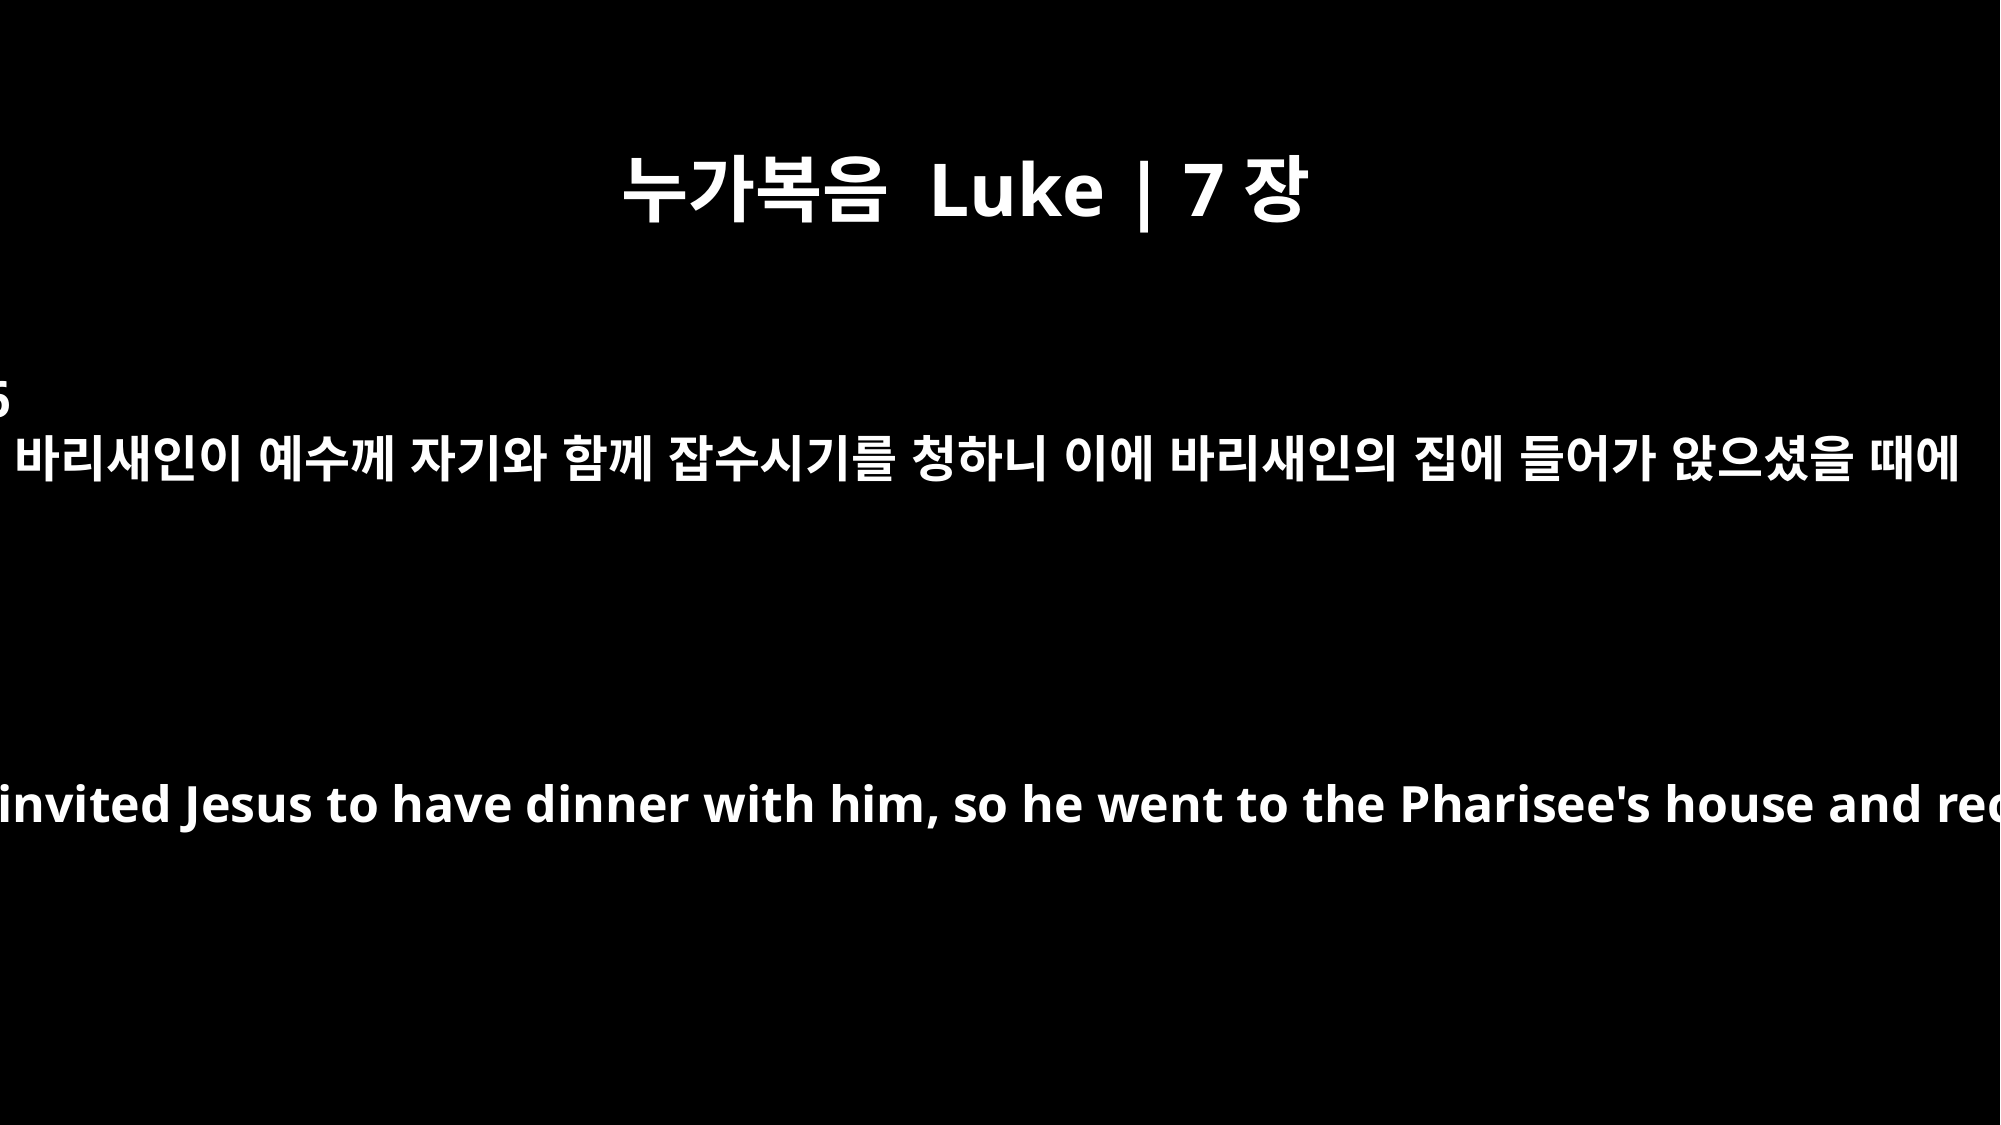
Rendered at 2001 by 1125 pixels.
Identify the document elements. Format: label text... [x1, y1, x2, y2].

text_box Now one of the Pharisees invited Jesus to have dinner with him, so he went to the Pharisee's house and reclined at the table. [0, 764, 2000, 840]
text_box 36 한 바리새인이 예수께 자기와 함께 잡수시기를 청하니 이에 바리새인의 집에 들어가 앉으셨을 때에 [0, 359, 1978, 495]
text_box 누가복음 Luke | 7장 [606, 136, 1326, 239]
